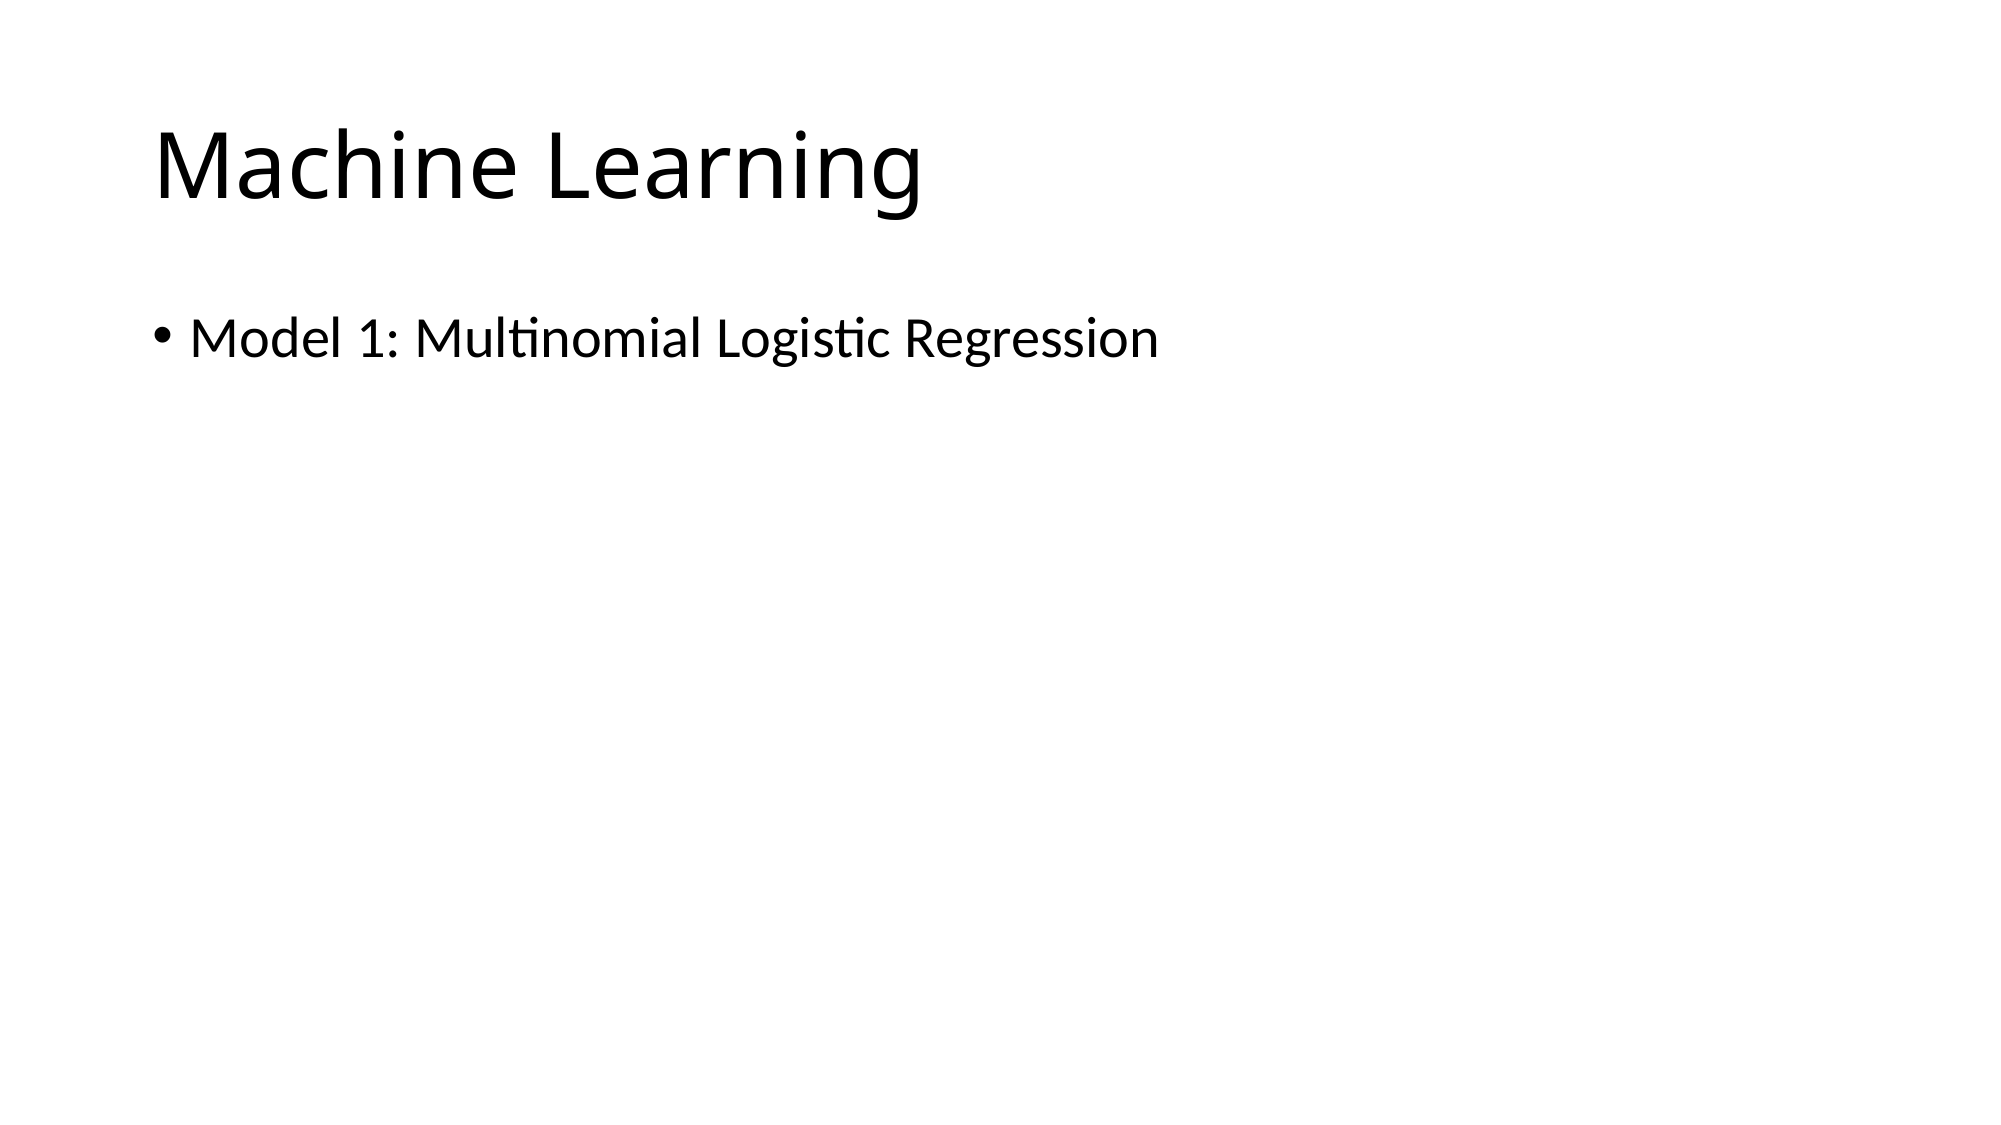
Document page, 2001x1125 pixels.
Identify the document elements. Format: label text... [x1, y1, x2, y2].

title Machine Learning [137, 59, 1863, 278]
list Model 1: Multinomial Logistic Regression [137, 299, 1863, 1014]
